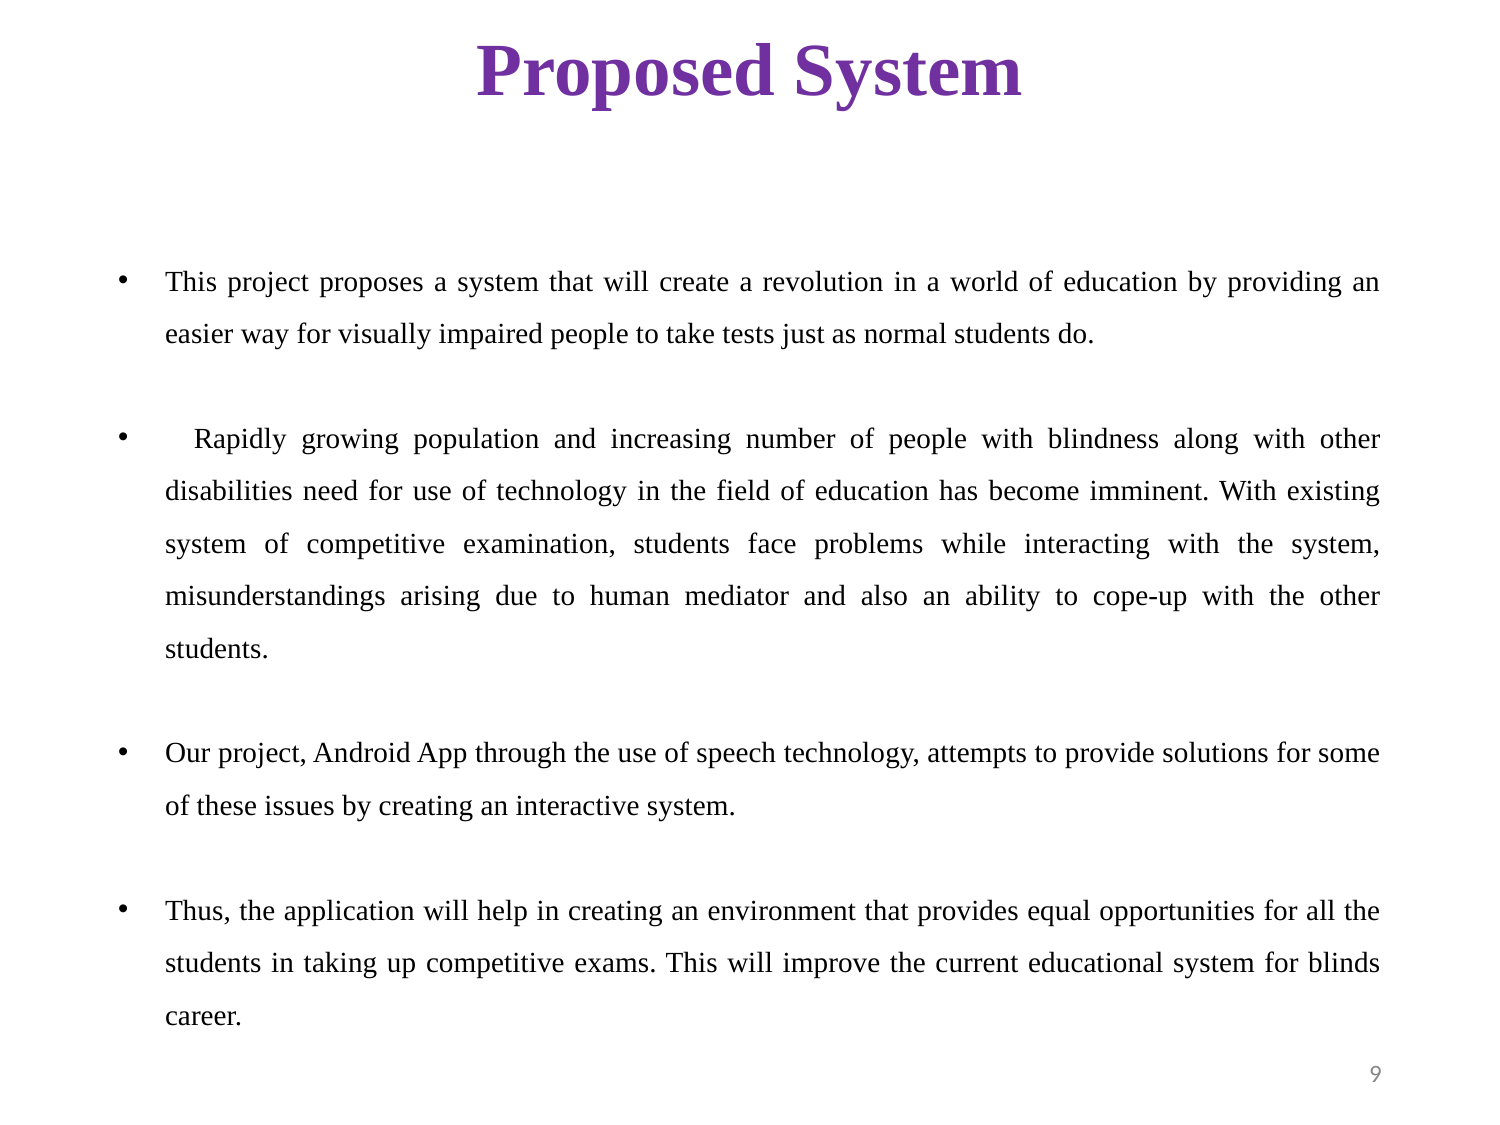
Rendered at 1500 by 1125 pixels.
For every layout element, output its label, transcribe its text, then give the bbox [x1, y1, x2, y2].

text_box This project proposes a system that will create a revolution in a world of education by providing an easier way for visually impaired people to take tests just as normal students do. Rapidly growing population and increasing number of people with blindness along with other disabilities need for use of technology in the field of education has become imminent. With existing system of competitive examination, students face problems while interacting with the system, misunderstandings arising due to human mediator and also an ability to cope-up with the other students. Our project, Android App through the use of speech technology, attempts to provide solutions for some of these issues by creating an interactive system. Thus, the application will help in creating an environment that provides equal opportunities for all the students in taking up competitive exams. This will improve the current educational system for blinds career. [103, 236, 1397, 1039]
title Proposed System [103, 27, 1397, 115]
slide_number 9 [1059, 1042, 1397, 1103]
